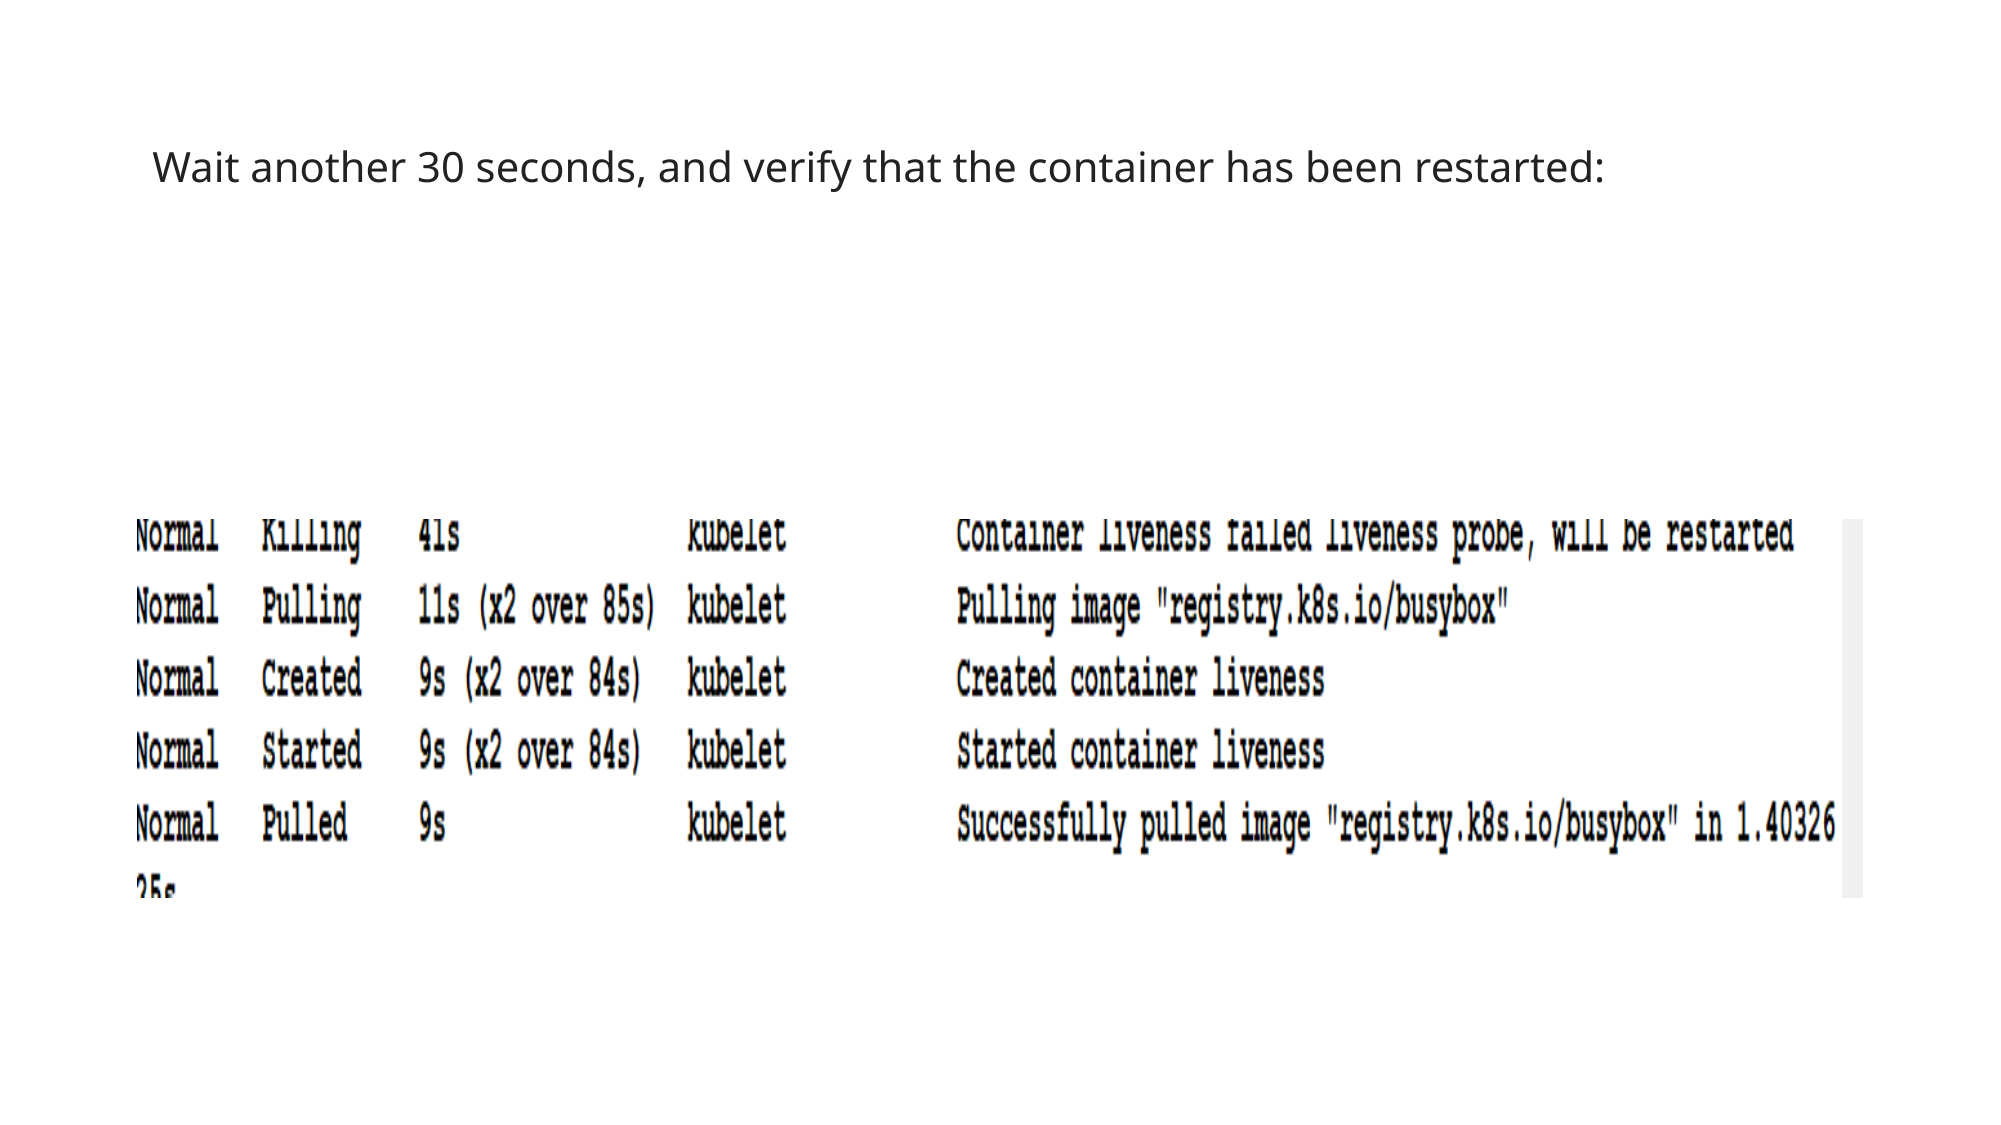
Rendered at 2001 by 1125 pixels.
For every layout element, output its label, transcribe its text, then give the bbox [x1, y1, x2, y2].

title Wait another 30 seconds, and verify that the container has been restarted: [137, 59, 1863, 278]
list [137, 519, 1863, 898]
